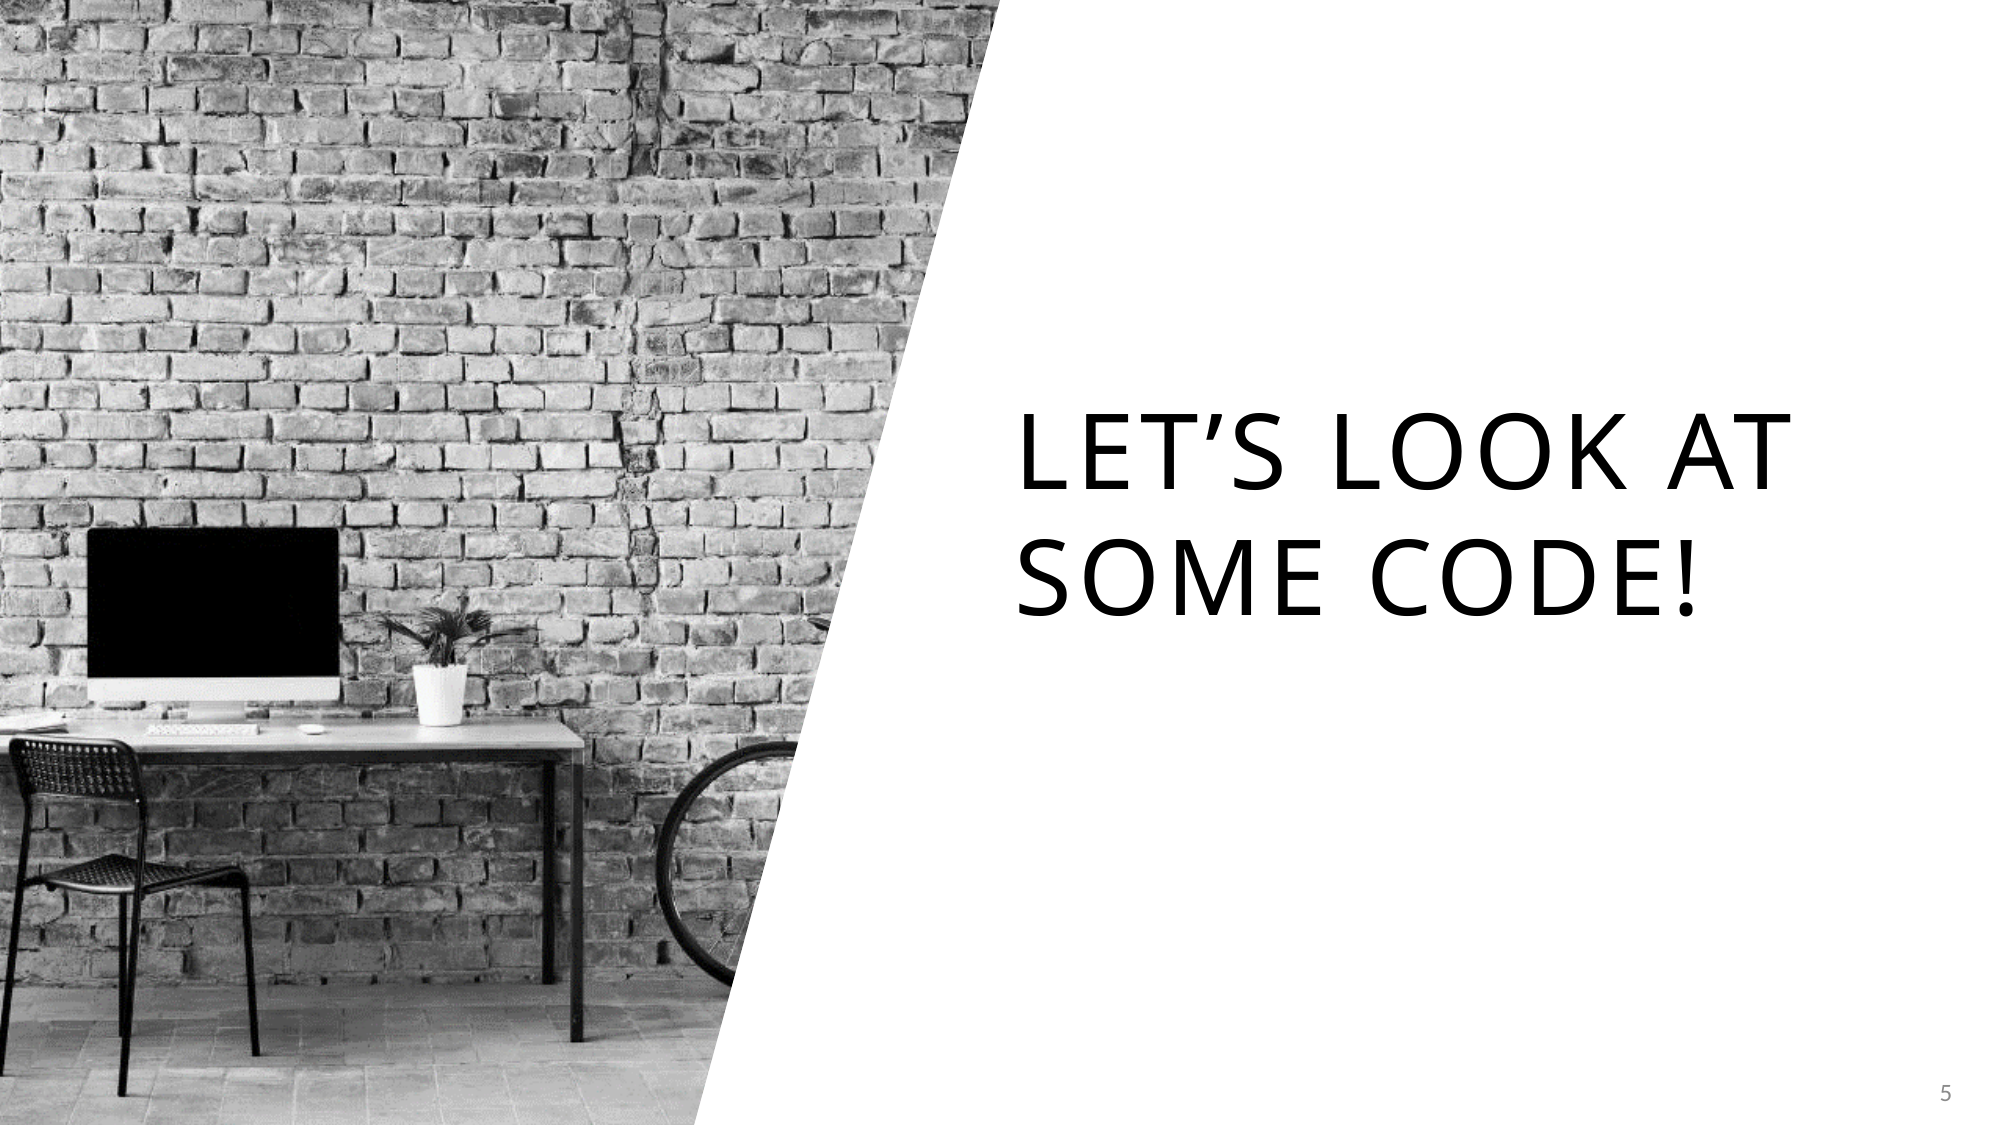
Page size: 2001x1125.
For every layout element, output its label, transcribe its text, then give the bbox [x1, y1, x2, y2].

title Let’s look at some code! [1000, 371, 1862, 644]
slide_number 5 [1894, 1061, 1968, 1121]
picture [0, 0, 1000, 1125]
